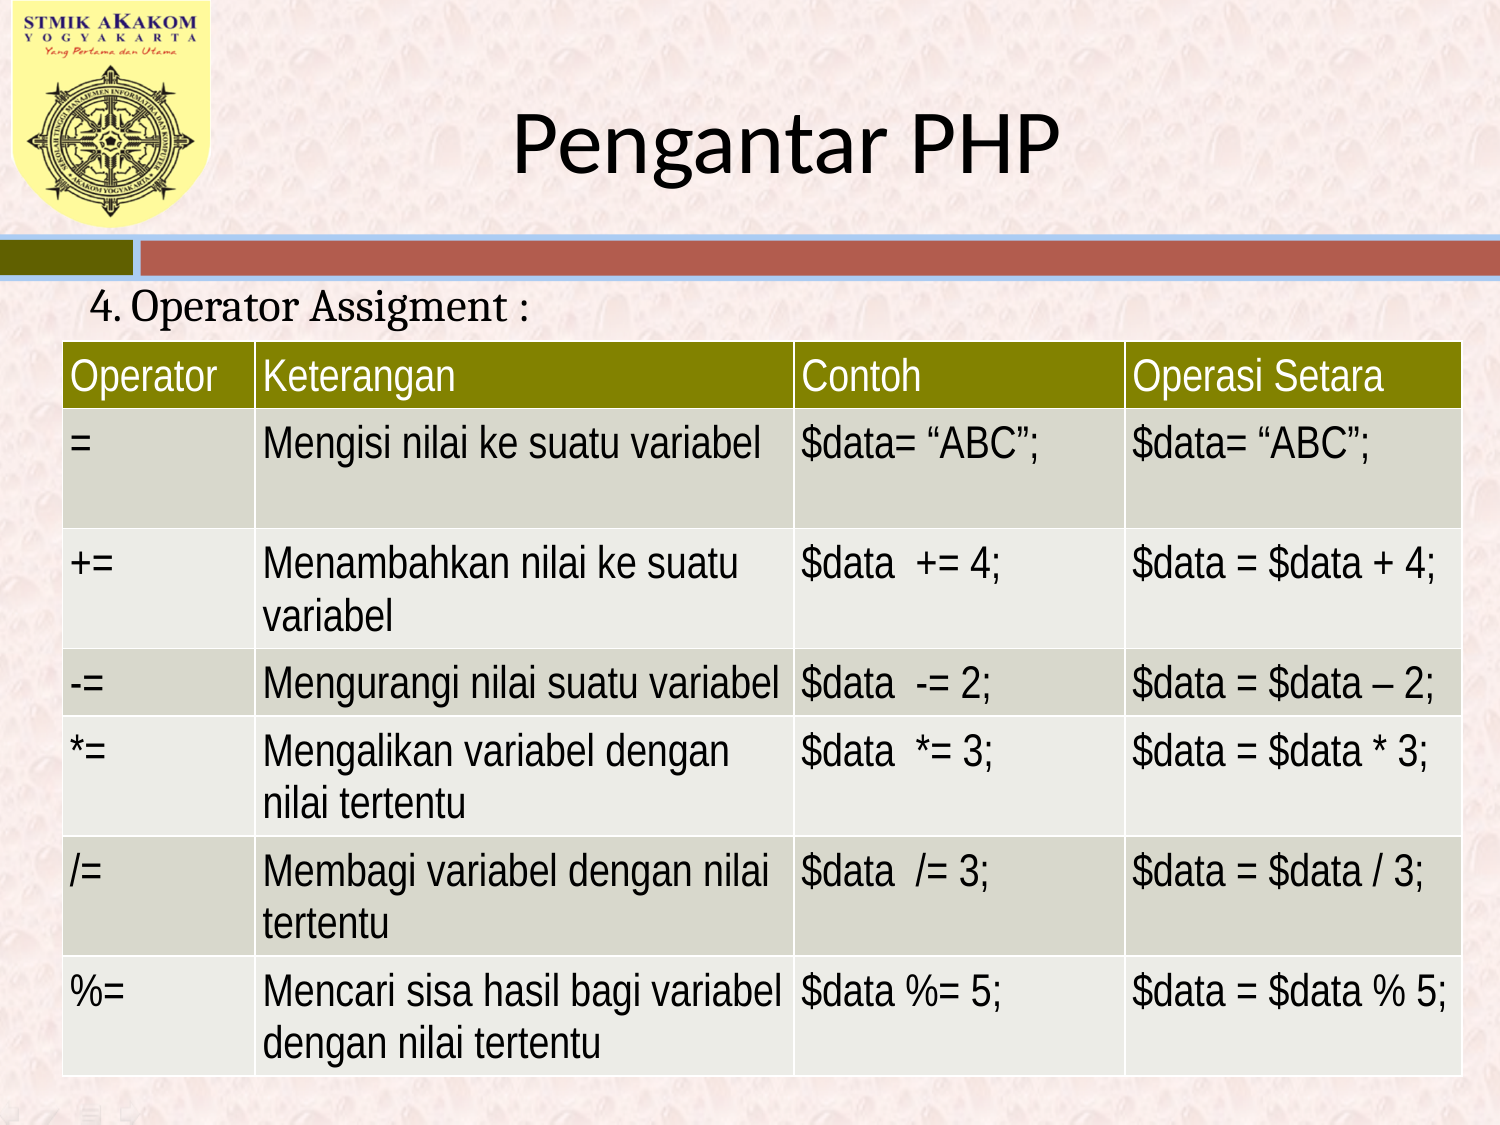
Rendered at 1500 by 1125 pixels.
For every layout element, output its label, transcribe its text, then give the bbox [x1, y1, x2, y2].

table_cell $data /= 3; [795, 837, 1124, 955]
table_header Contoh [795, 342, 1124, 408]
title Pengantar PHP [112, 42, 1463, 231]
table_cell Mencari sisa hasil bagi variabel dengan nilai tertentu [256, 957, 793, 1075]
table_cell $data *= 3; [795, 717, 1124, 835]
table_header Operasi Setara [1126, 342, 1461, 408]
table_cell $data %= 5; [795, 957, 1124, 1075]
table_cell $data += 4; [795, 529, 1124, 648]
table_cell $data= “ABC”; [795, 409, 1124, 528]
table_cell += [63, 529, 254, 648]
table_cell $data= “ABC”; [1126, 409, 1461, 528]
picture [11, 0, 211, 232]
list 4. Operator Assigment : [75, 267, 1425, 338]
table_cell $data = $data * 3; [1126, 717, 1461, 835]
table_cell Membagi variabel dengan nilai tertentu [256, 837, 793, 955]
table_cell $data = $data % 5; [1126, 957, 1461, 1075]
table_cell $data = $data + 4; [1126, 529, 1461, 648]
table_cell -= [63, 649, 254, 715]
table_cell Mengisi nilai ke suatu variabel [256, 409, 793, 528]
table_cell $data -= 2; [795, 649, 1124, 715]
table_cell Mengurangi nilai suatu variabel [256, 649, 793, 715]
table_cell %= [63, 957, 254, 1075]
table_cell = [63, 409, 254, 528]
table_cell Menambahkan nilai ke suatu variabel [256, 529, 793, 648]
table_cell $data = $data / 3; [1126, 837, 1461, 955]
table_cell *= [63, 717, 254, 835]
table_cell $data = $data – 2; [1126, 649, 1461, 715]
table_header Operator [63, 342, 254, 408]
table_cell Mengalikan variabel dengan nilai tertentu [256, 717, 793, 835]
table_cell /= [63, 837, 254, 955]
table_header Keterangan [256, 342, 793, 408]
